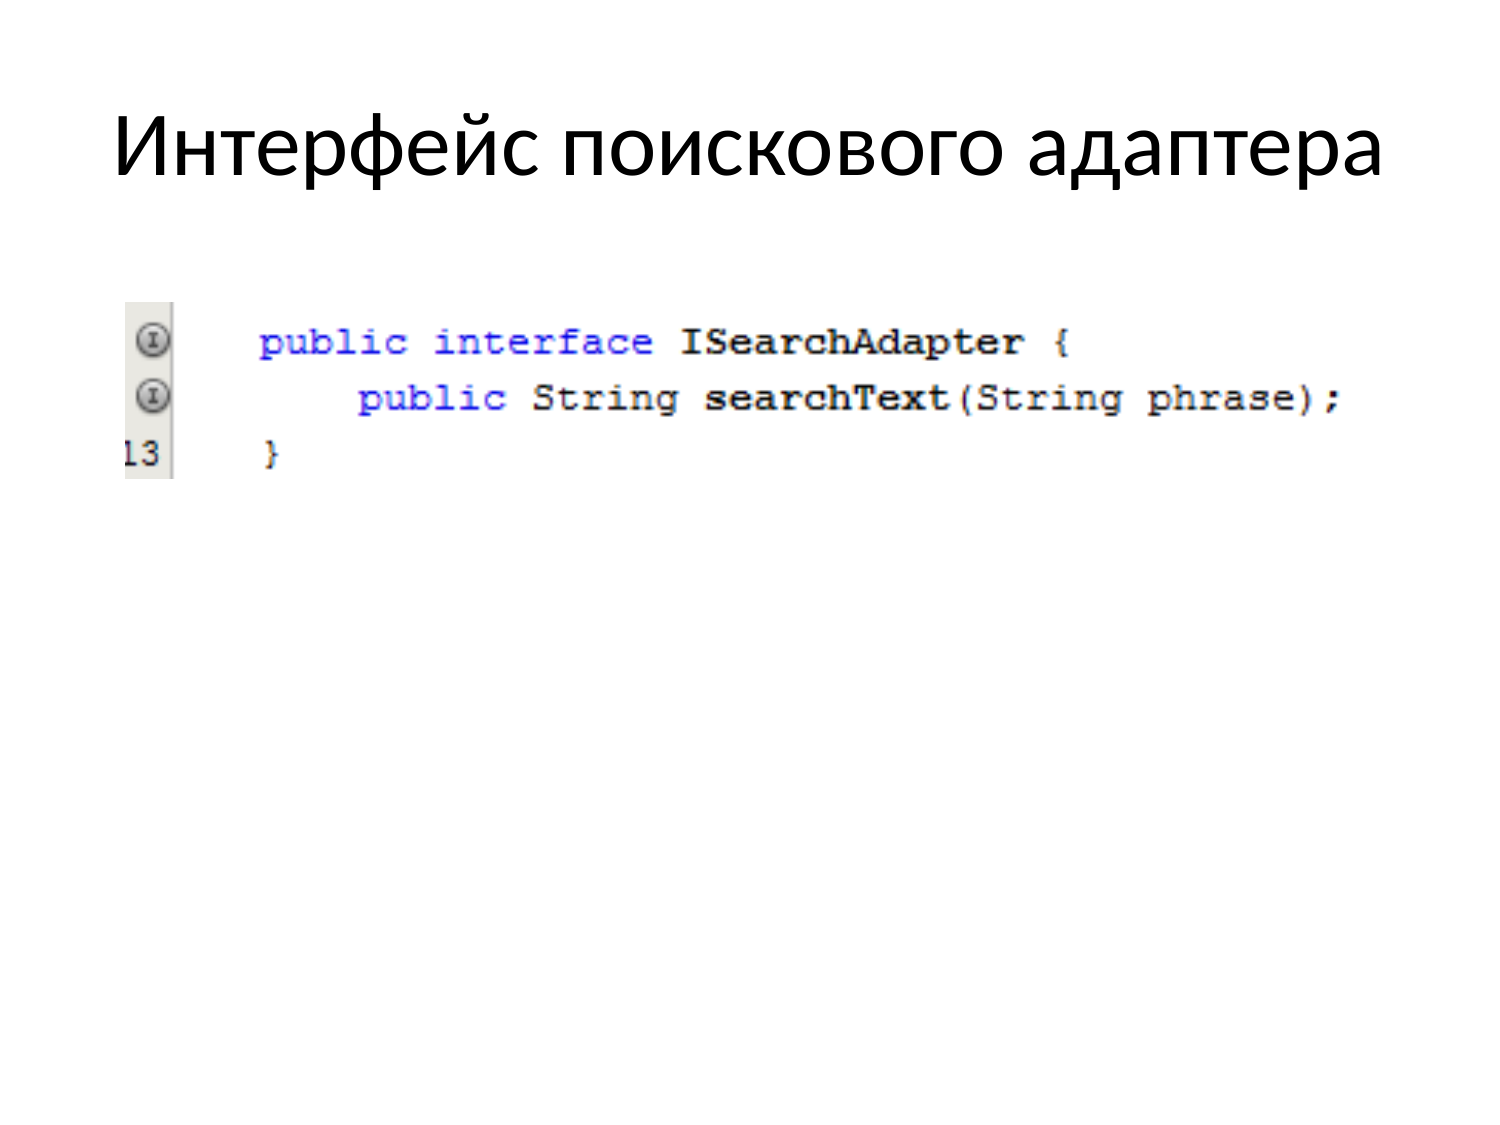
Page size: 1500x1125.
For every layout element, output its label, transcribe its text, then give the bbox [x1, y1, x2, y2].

title Интерфейс поискового адаптера [75, 45, 1425, 233]
picture [124, 302, 1365, 479]
